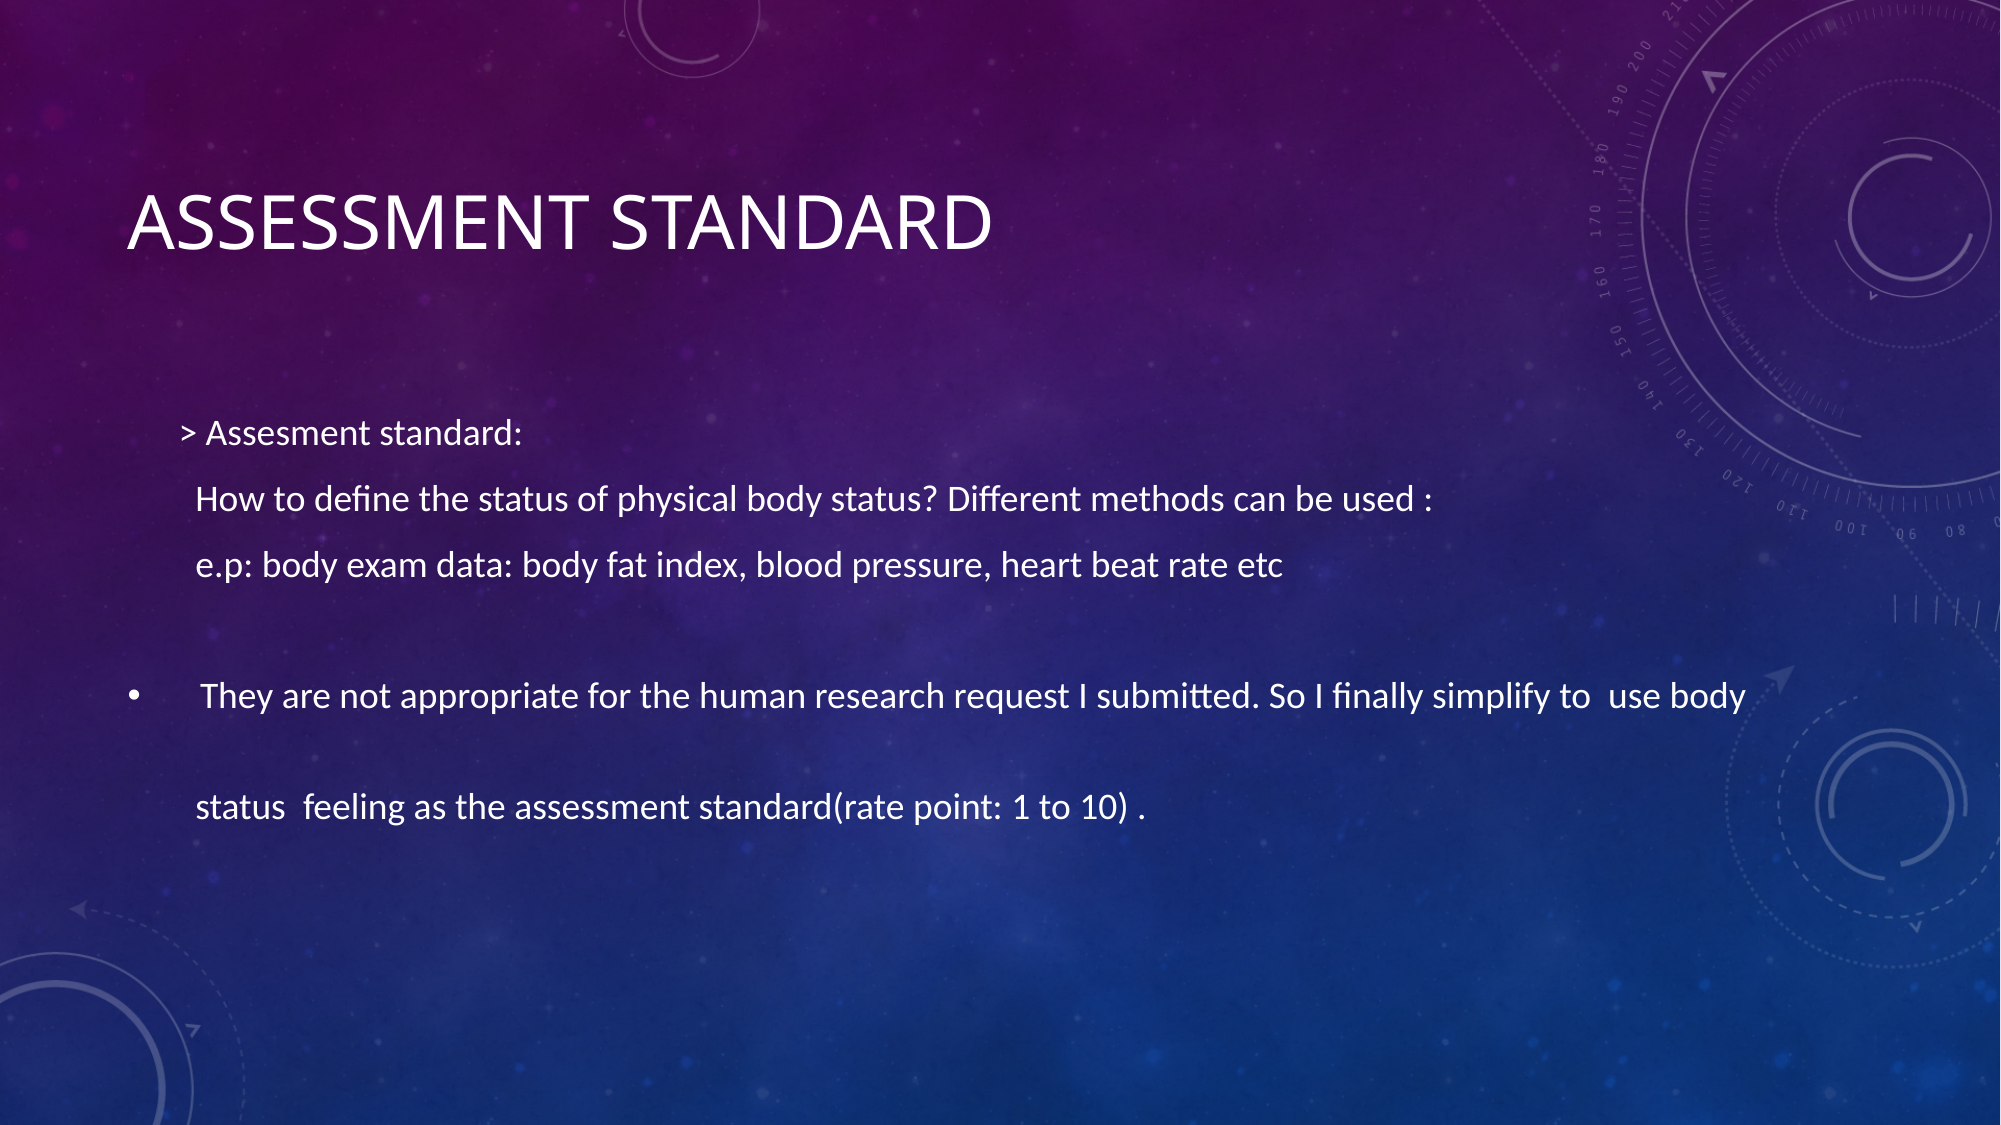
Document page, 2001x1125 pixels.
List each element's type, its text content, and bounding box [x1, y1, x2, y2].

picture [0, 0, 2001, 1125]
title assessment standard [112, 99, 1775, 339]
list > Assesment standard: How to define the status of physical body status? Different methods can be used : e.p: body exam data: body fat index, blood pressure, heart beat rate etc They are not appropriate for the human research request I submitted. So I finally simplify to use body status feeling as the assessment standard(rate point: 1 to 10) . [112, 351, 1775, 950]
